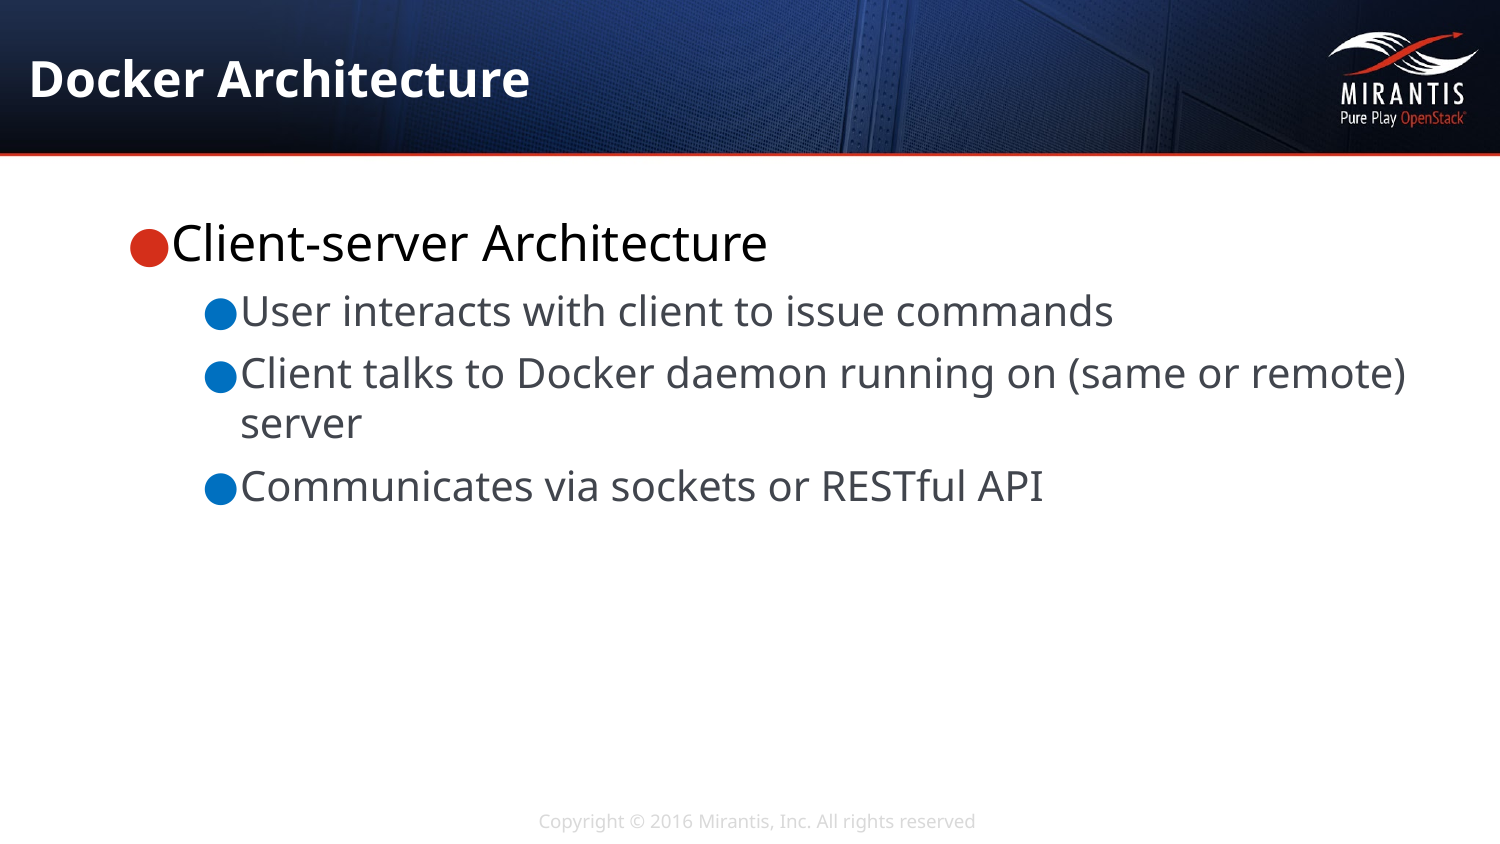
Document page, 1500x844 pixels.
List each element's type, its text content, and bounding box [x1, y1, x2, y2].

picture [0, 0, 1500, 844]
title Docker Architecture [13, 0, 1332, 156]
list Client-server Architecture User interacts with client to issue commands Client talks to Docker daemon running on (same or remote) server Communicates via sockets or RESTful API [75, 196, 1425, 808]
